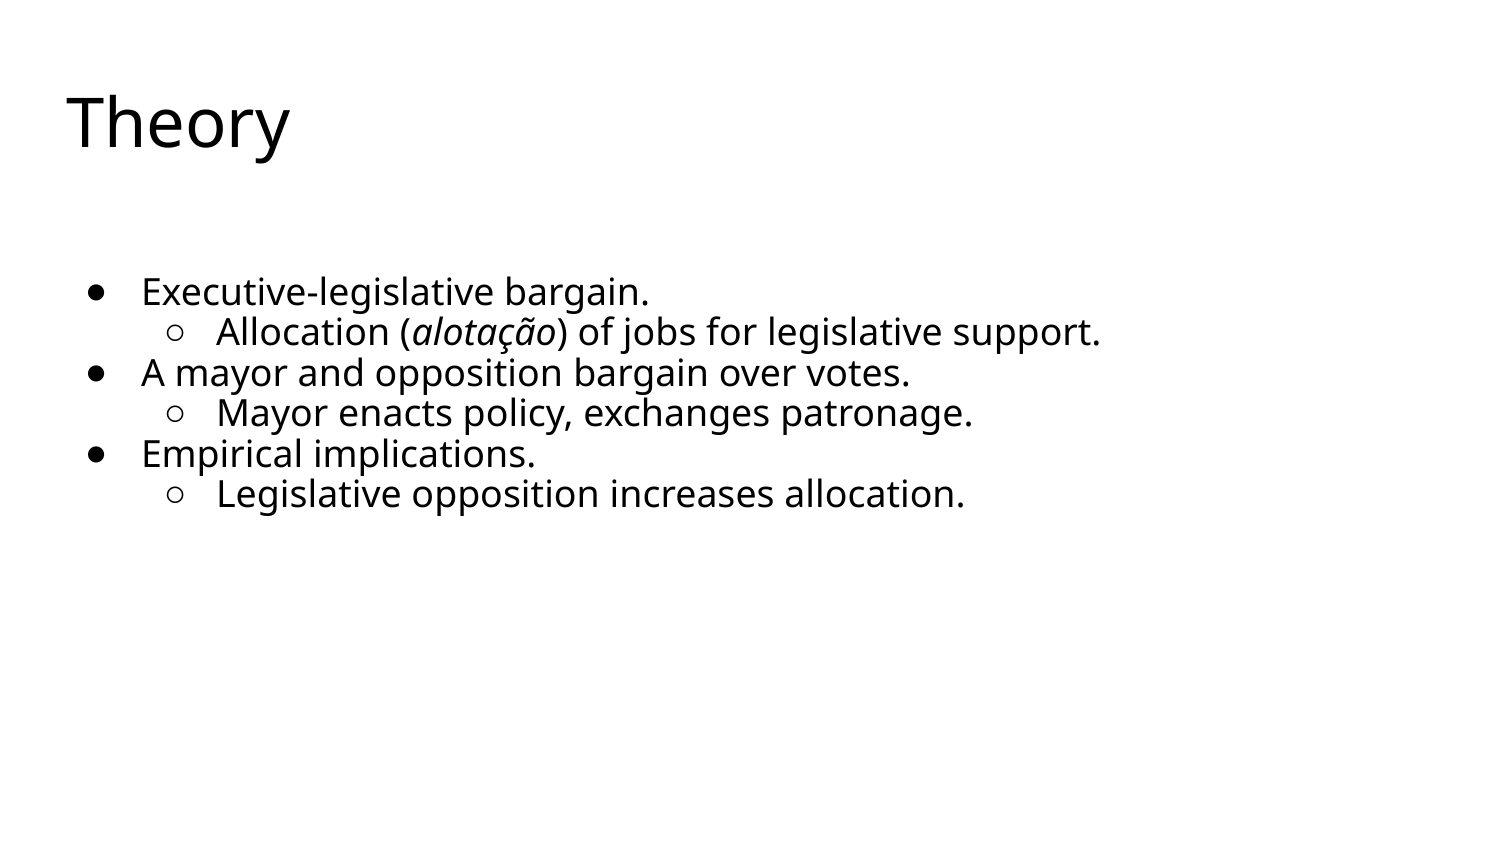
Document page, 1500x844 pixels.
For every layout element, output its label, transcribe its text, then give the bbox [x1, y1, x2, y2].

title Theory [51, 72, 1449, 167]
list Executive-legislative bargain. Allocation (alotação) of jobs for legislative support. A mayor and opposition bargain over votes. Mayor enacts policy, exchanges patronage. Empirical implications. Legislative opposition increases allocation. [51, 258, 1449, 586]
